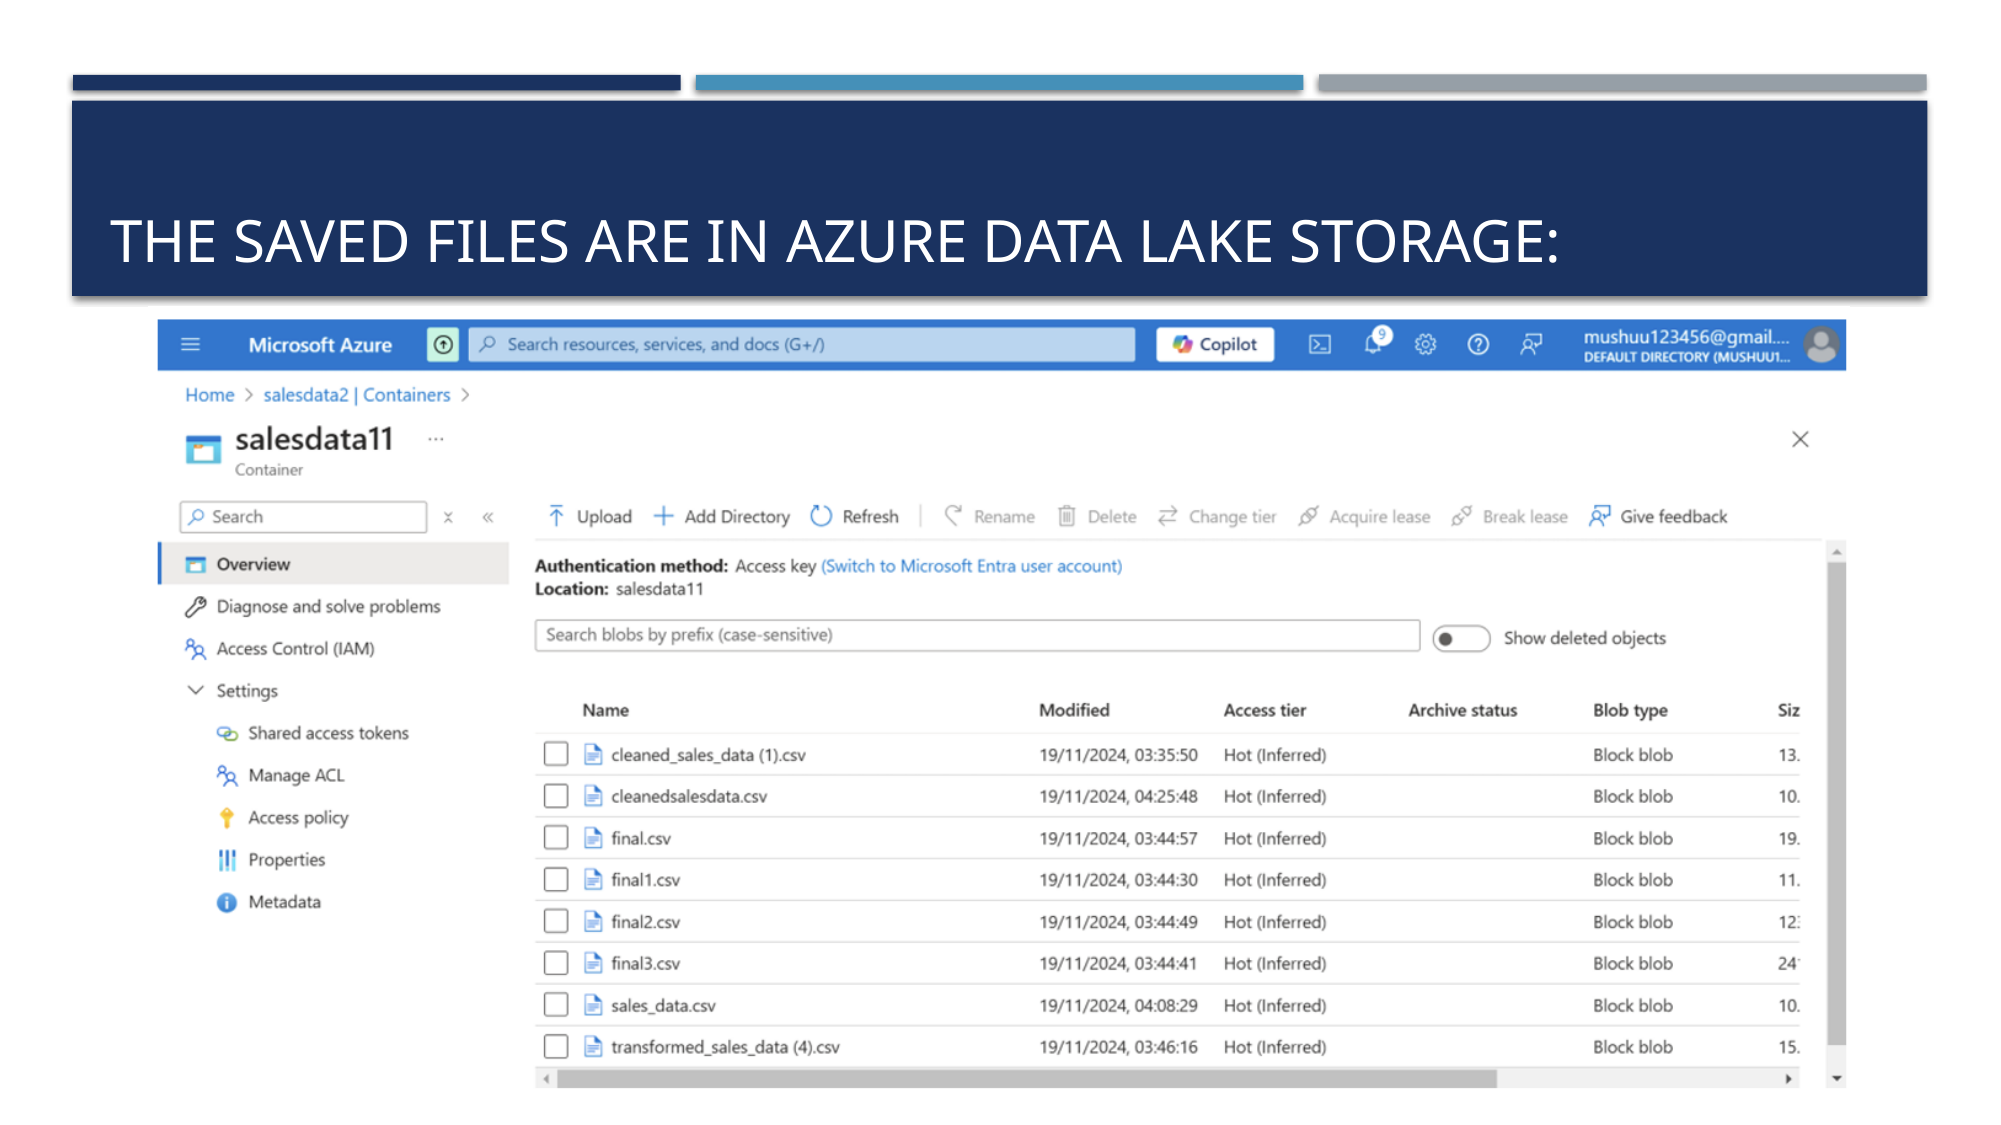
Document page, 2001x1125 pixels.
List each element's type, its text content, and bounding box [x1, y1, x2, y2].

title The saved files are in azure data lake storage: [95, 115, 1905, 282]
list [148, 305, 1851, 1099]
